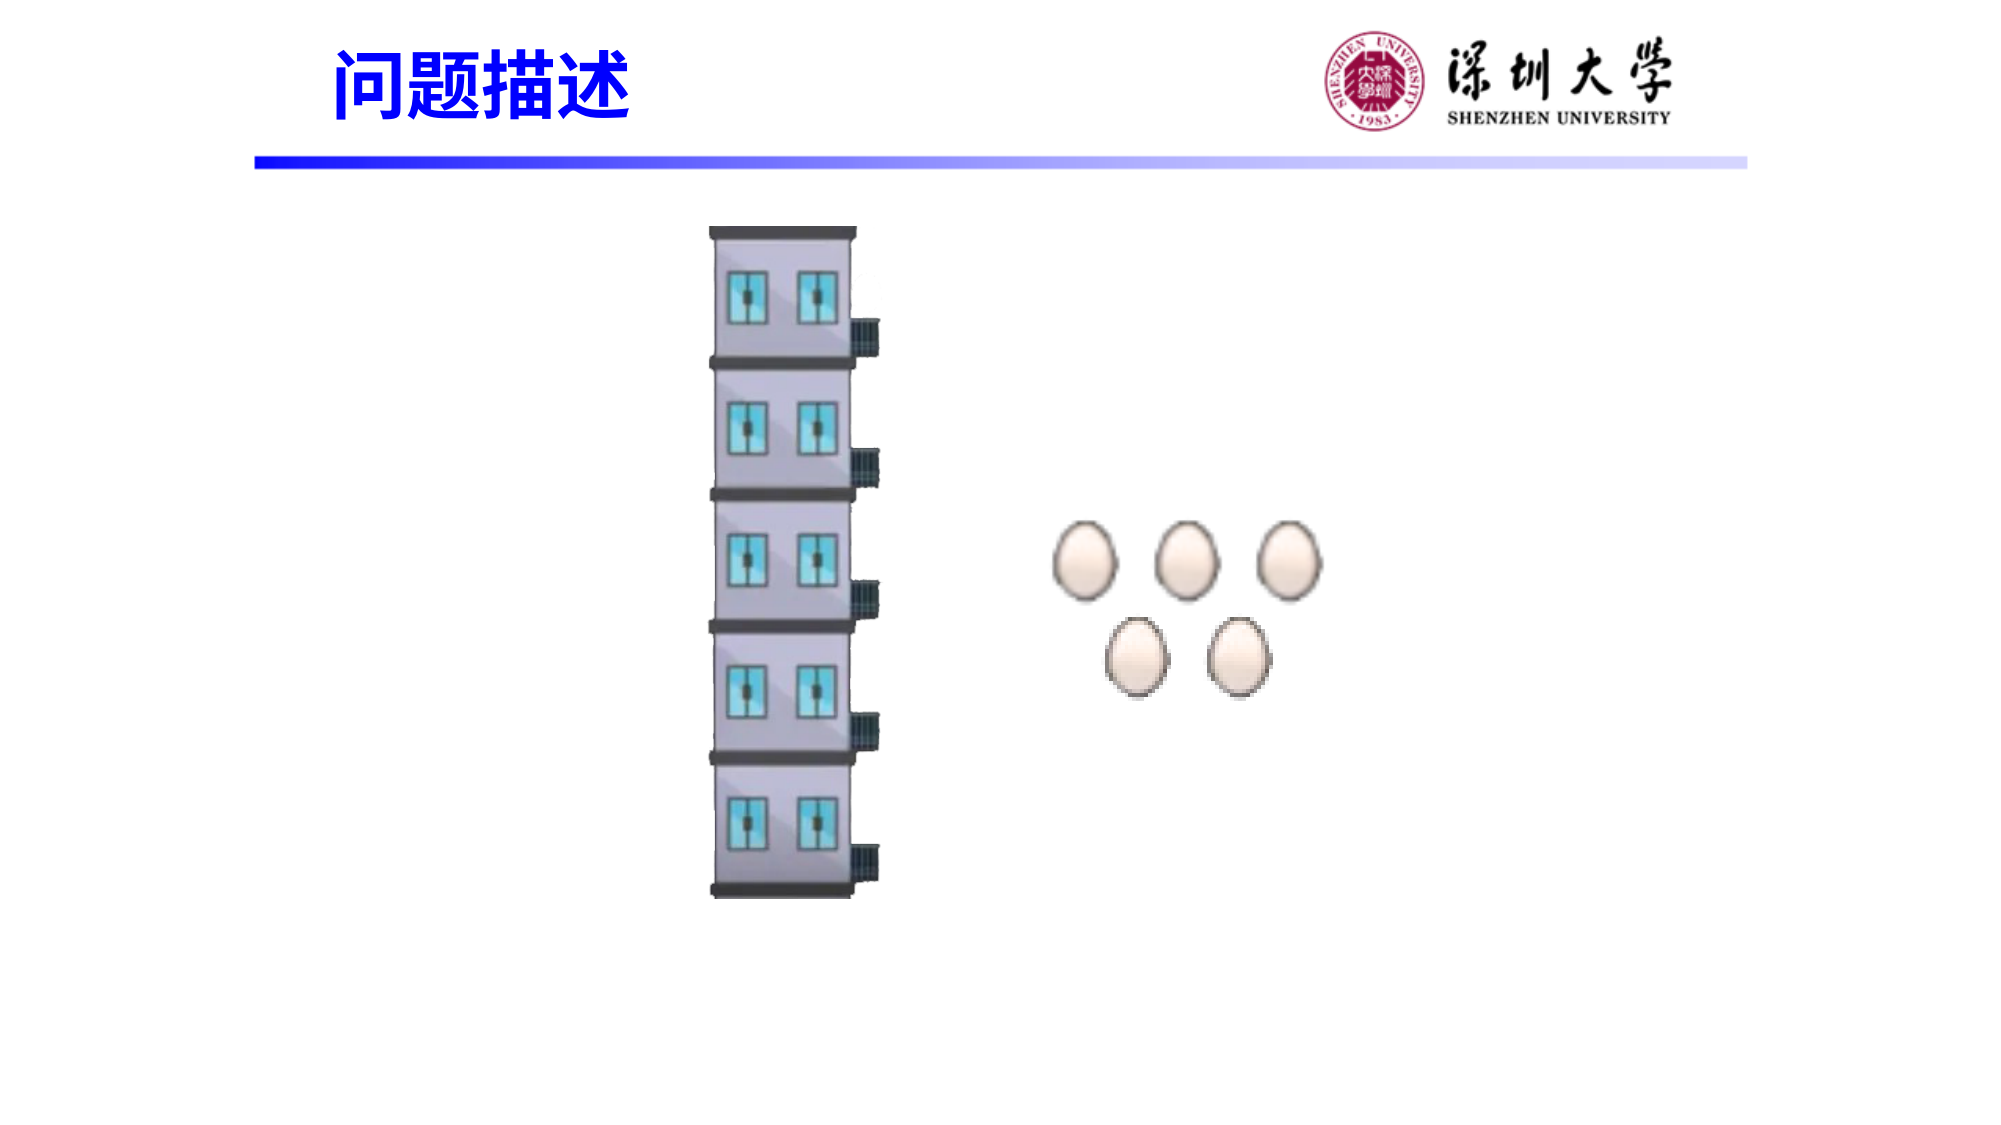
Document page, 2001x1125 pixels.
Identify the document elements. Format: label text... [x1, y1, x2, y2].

picture [654, 226, 953, 899]
text_box 问题描述 [316, 30, 647, 136]
picture [1047, 515, 1332, 705]
picture [249, 14, 1750, 178]
